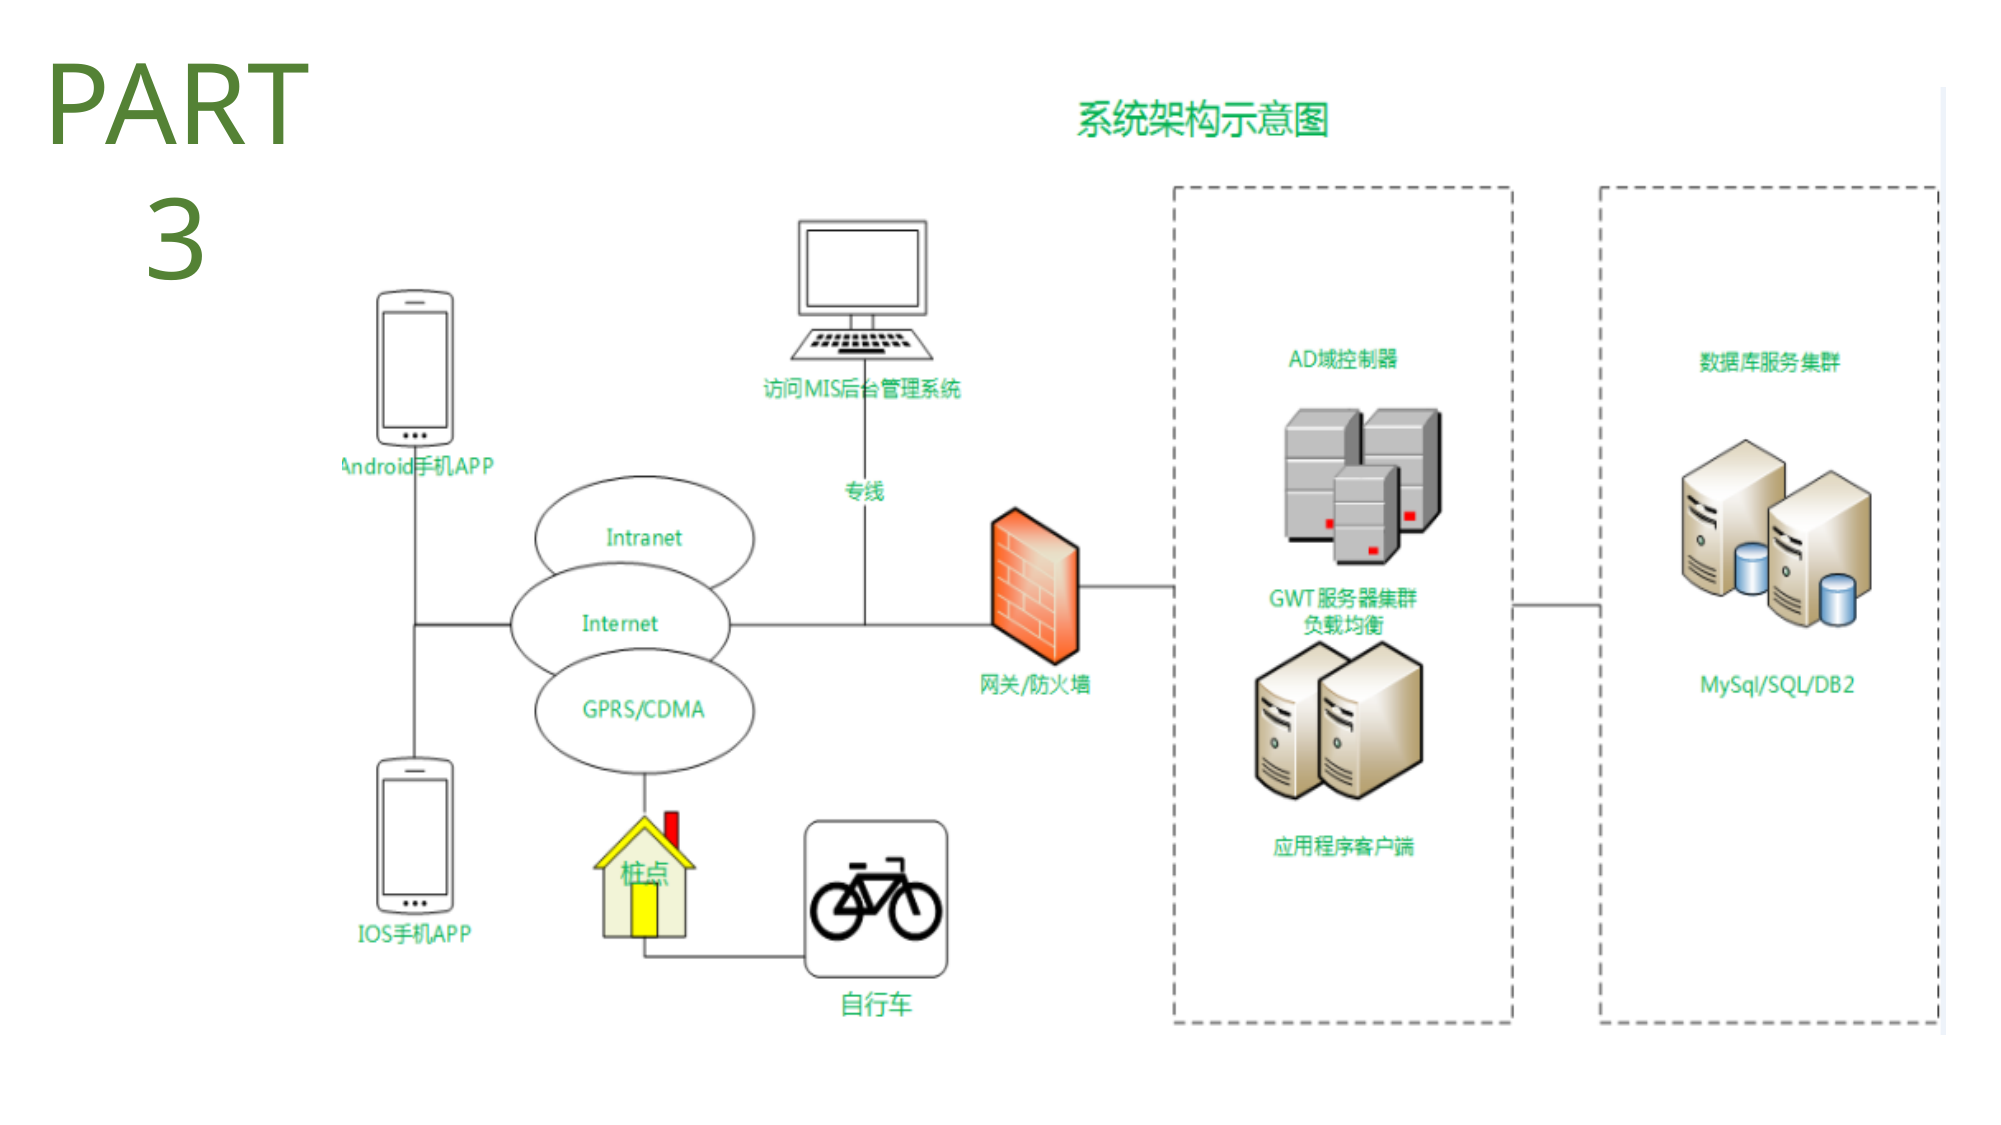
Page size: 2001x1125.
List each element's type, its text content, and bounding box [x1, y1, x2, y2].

picture [342, 87, 1946, 1035]
text_box PART 3 [27, 24, 325, 310]
